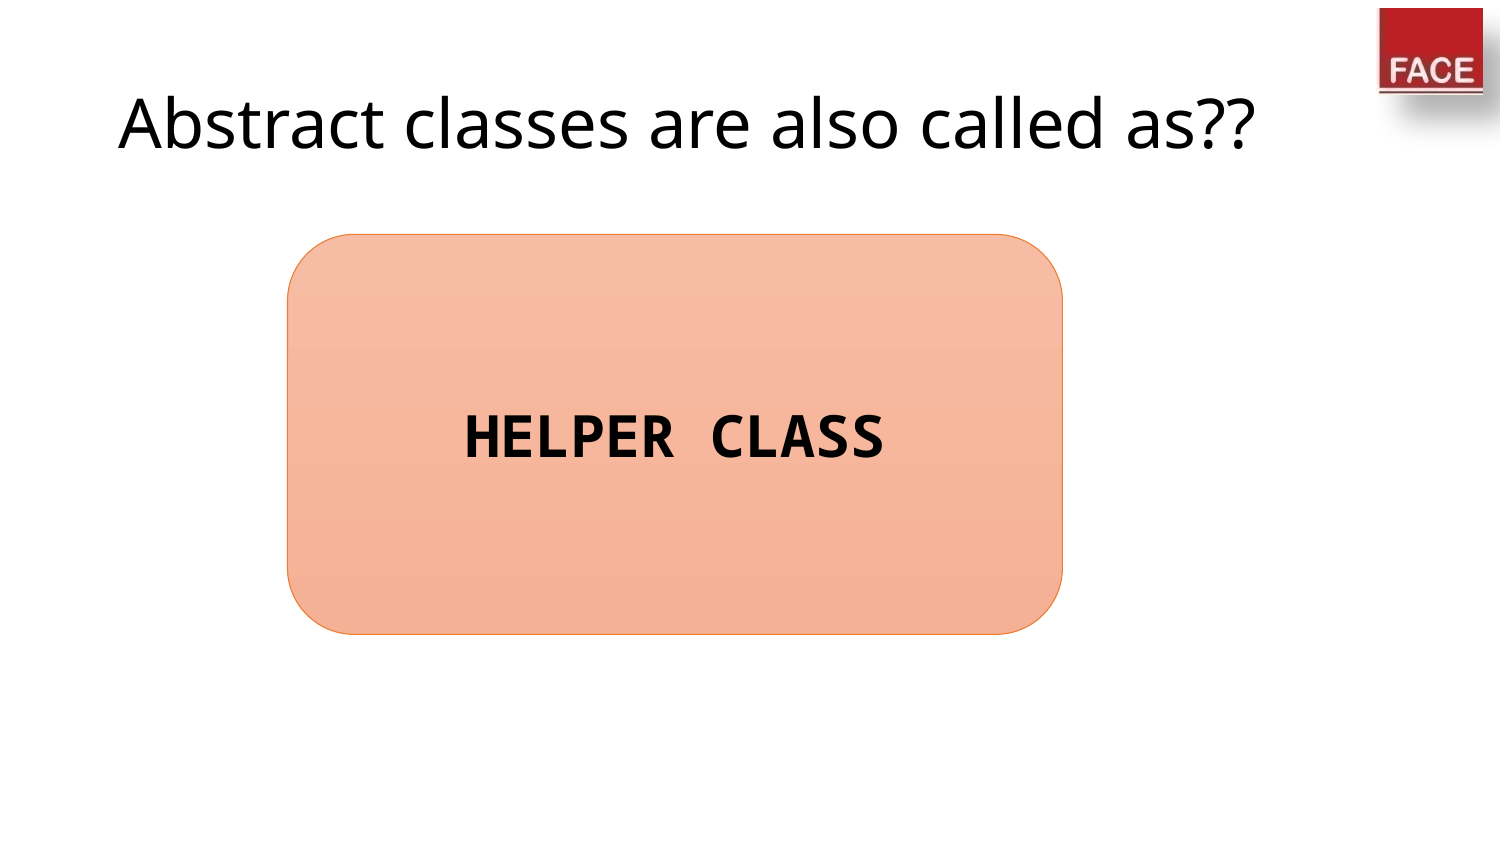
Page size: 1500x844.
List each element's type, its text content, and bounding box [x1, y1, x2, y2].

title Abstract classes are also called as?? [103, 44, 1397, 208]
text_box HELPER CLASS [286, 233, 1063, 635]
picture [1376, 8, 1483, 95]
